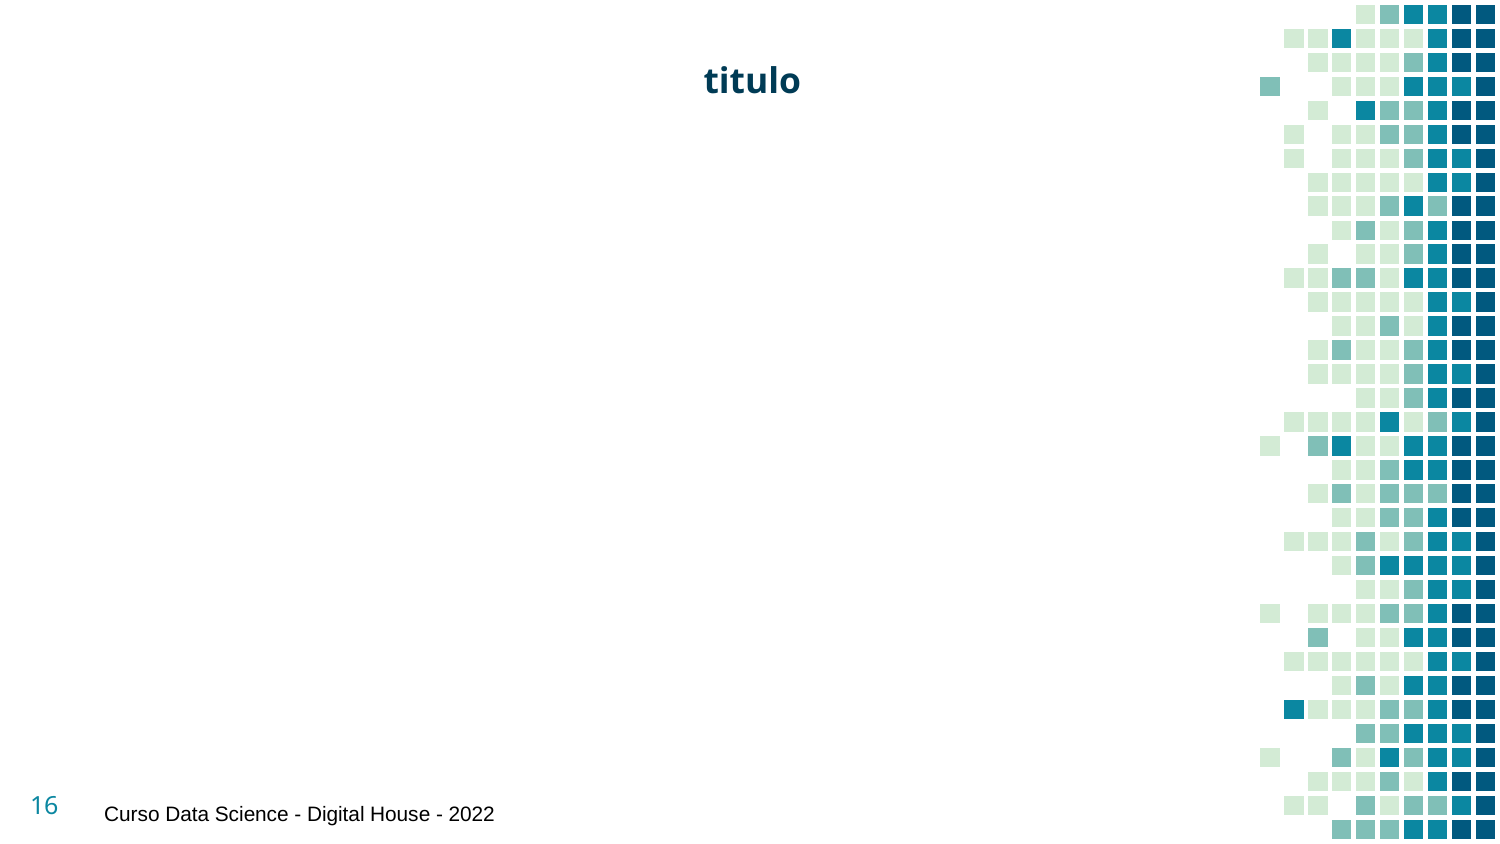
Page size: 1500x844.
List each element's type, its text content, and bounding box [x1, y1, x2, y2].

slide_number 16 [15, 774, 105, 839]
text_box titulo [64, 39, 1441, 116]
text_box Curso Data Science - Digital House - 2022 [105, 788, 515, 839]
